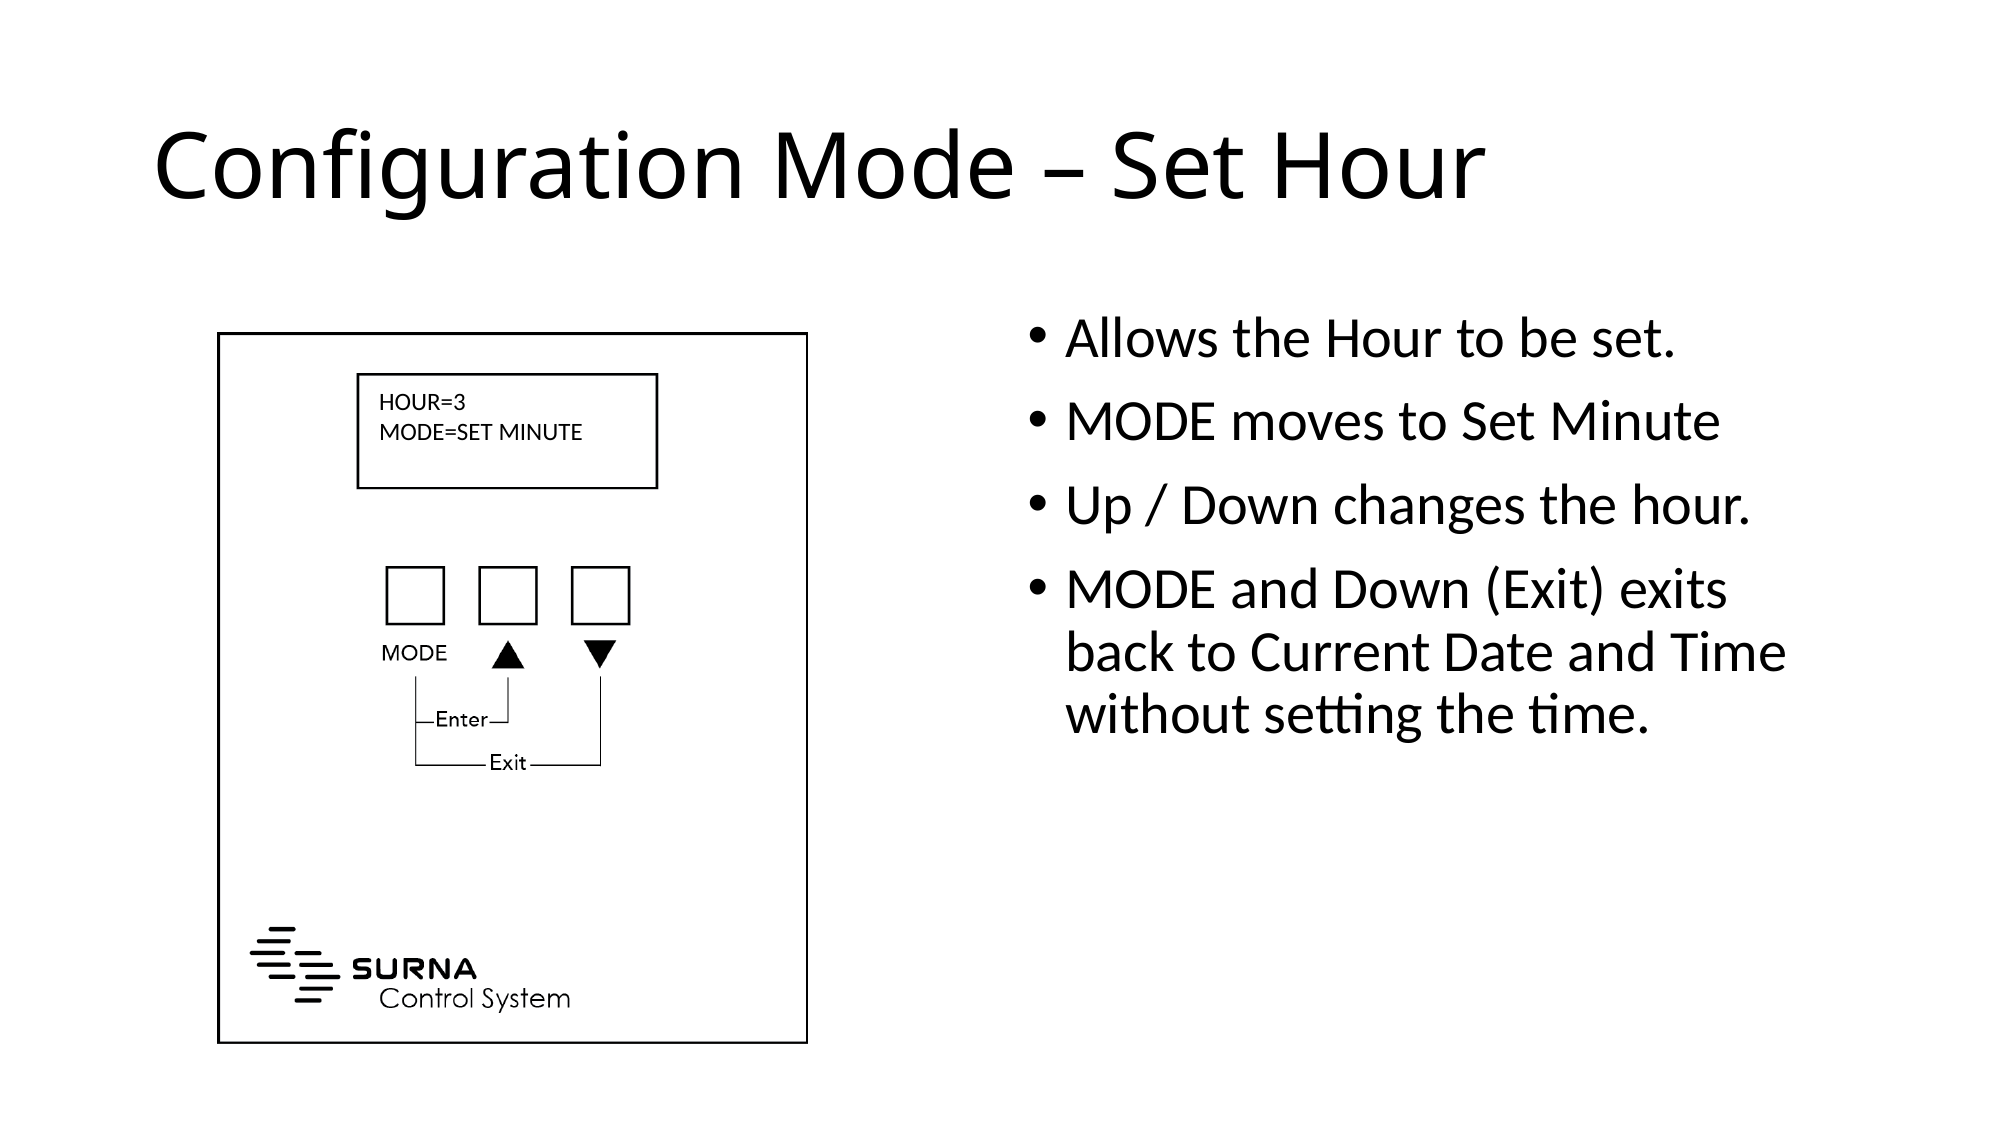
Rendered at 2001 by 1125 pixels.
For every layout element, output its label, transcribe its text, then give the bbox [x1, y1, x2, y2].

title Configuration Mode – Set Hour [137, 59, 1863, 278]
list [217, 332, 808, 1044]
list Allows the Hour to be set. MODE moves to Set Minute Up / Down changes the hour. MODE and Down (Exit) exits back to Current Date and Time without setting the time. [1012, 299, 1863, 1014]
